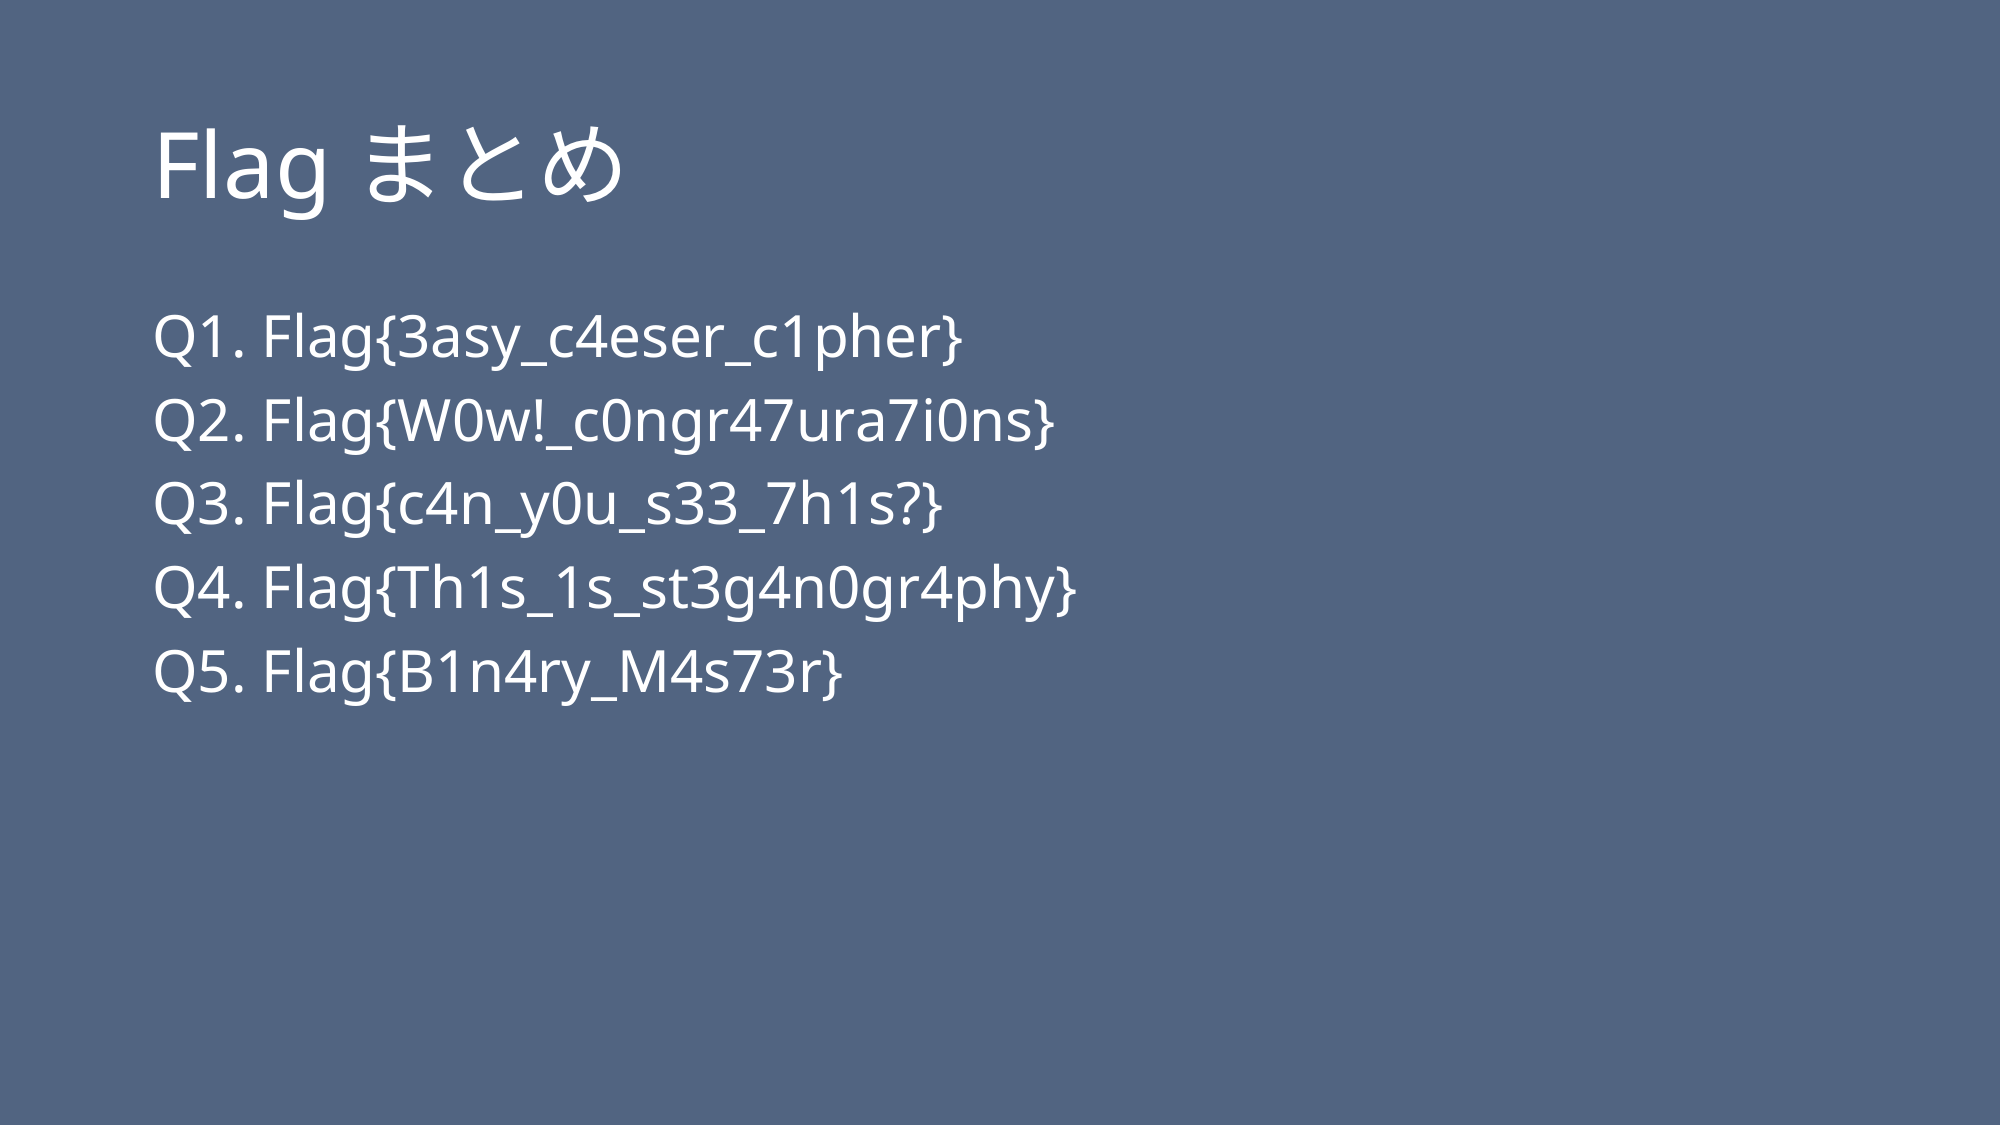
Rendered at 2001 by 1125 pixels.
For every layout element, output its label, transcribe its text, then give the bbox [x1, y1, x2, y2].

list Q1. Flag{3asy_c4eser_c1pher} Q2. Flag{W0w!_c0ngr47ura7i0ns} Q3. Flag{c4n_y0u_s33_7h1s?} Q4. Flag{Th1s_1s_st3g4n0gr4phy} Q5. Flag{B1n4ry_M4s73r} [137, 299, 1863, 1014]
title Flagまとめ [137, 59, 1863, 278]
